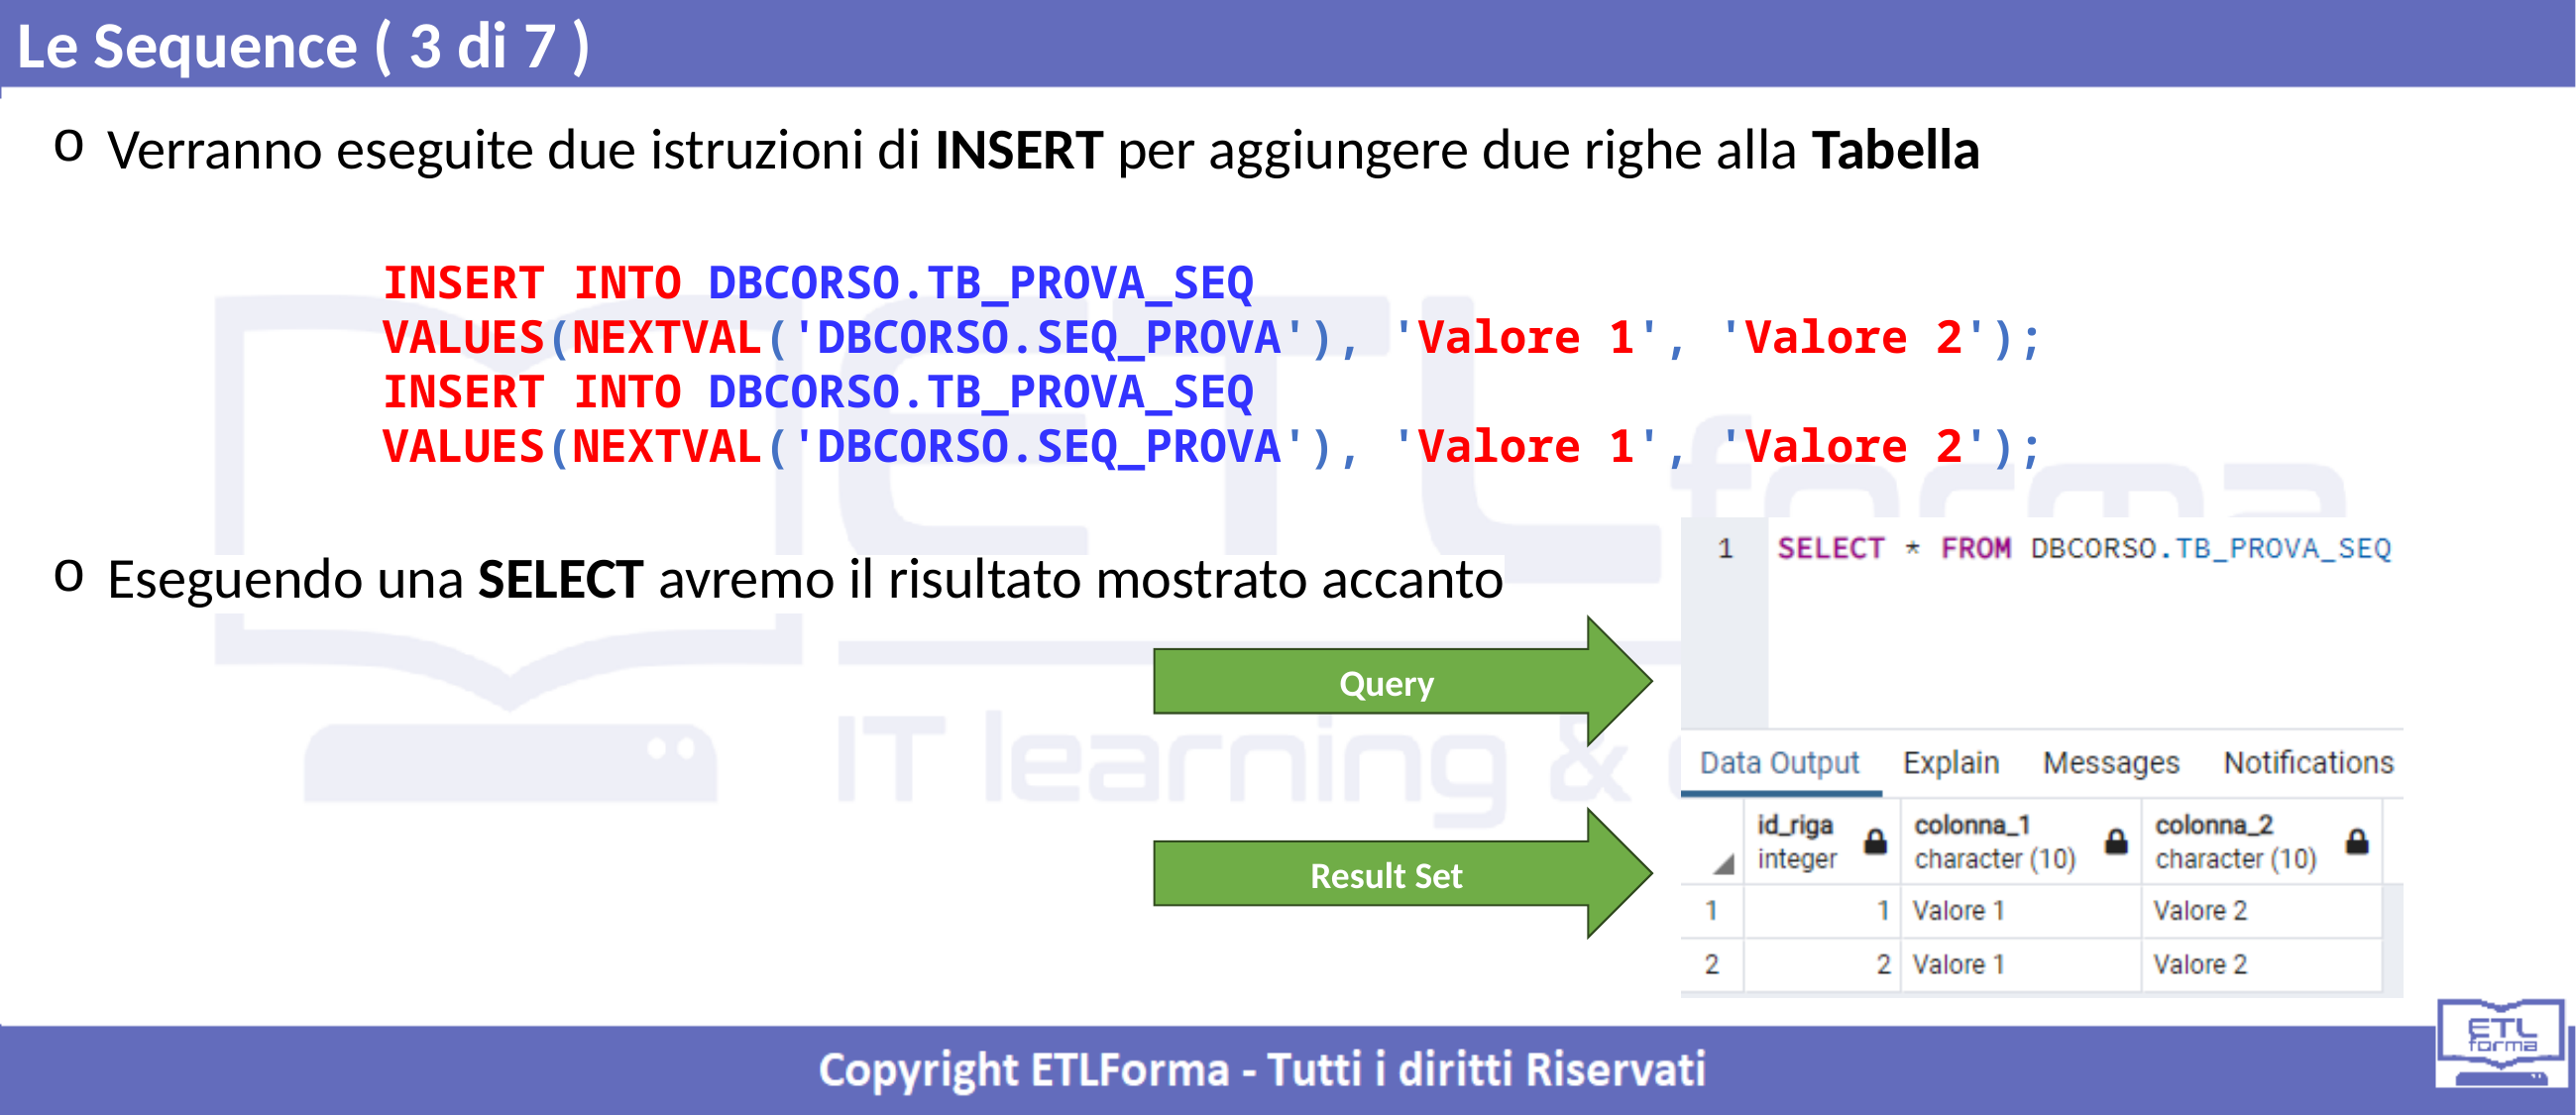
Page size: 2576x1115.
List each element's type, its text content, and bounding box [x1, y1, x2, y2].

text_box Query [1153, 614, 1654, 748]
text_box INSERT INTO DBCORSO.TB_PROVA_SEQ VALUES(NEXTVAL('DBCORSO.SEQ_PROVA'), 'Valore 1', 'Valore 2'); INSERT INTO DBCORSO.TB_PROVA_SEQ VALUES(NEXTVAL('DBCORSO.SEQ_PROVA'), 'Valore 1', 'Valore 2'); [367, 245, 2409, 479]
text_box Verranno eseguite due istruzioni di INSERT per aggiungere due righe alla Tabella Eseguendo una SELECT avremo il risultato mostrato accanto [18, 105, 2527, 616]
text_box Le Sequence ( 3 di 7 ) [3, 0, 2552, 65]
picture [1681, 517, 2404, 998]
text_box Result Set [1153, 807, 1654, 941]
